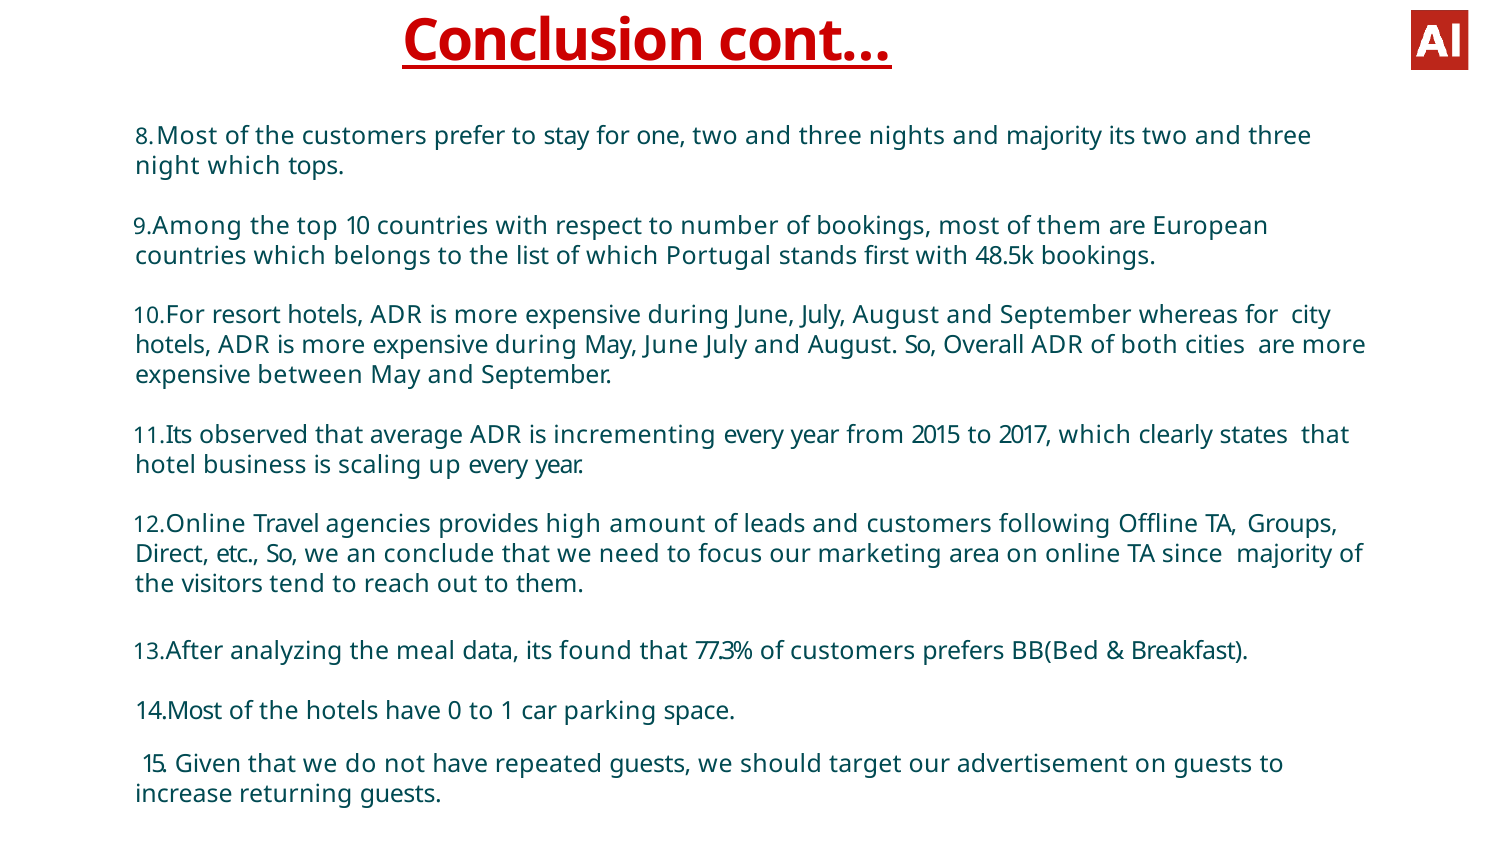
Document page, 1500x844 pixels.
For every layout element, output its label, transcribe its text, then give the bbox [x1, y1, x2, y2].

text_box Most of the customers prefer to stay for one, two and three nights and majority its two and three night which tops. Among the top 10 countries with respect to number of bookings, most of them are European countries which belongs to the list of which Portugal stands first with 48.5k bookings. For resort hotels, ADR is more expensive during June, July, August and September whereas for city hotels, ADR is more expensive during May, June July and August. So, Overall ADR of both cities are more expensive between May and September. Its observed that average ADR is incrementing every year from 2015 to 2017, which clearly states that hotel business is scaling up every year. Online Travel agencies provides high amount of leads and customers following Offline TA, Groups, Direct, etc., So, we an conclude that we need to focus our marketing area on online TA since majority of the visitors tend to reach out to them. After analyzing the meal data, its found that 77.3% of customers prefers BB(Bed & Breakfast). 14.Most of the hotels have 0 to 1 car parking space. 15. Given that we do not have repeated guests, we should target our advertisement on guests to increase returning guests. [132, 117, 1387, 808]
title Conclusion cont… [399, 0, 1200, 117]
picture [1411, 10, 1469, 70]
